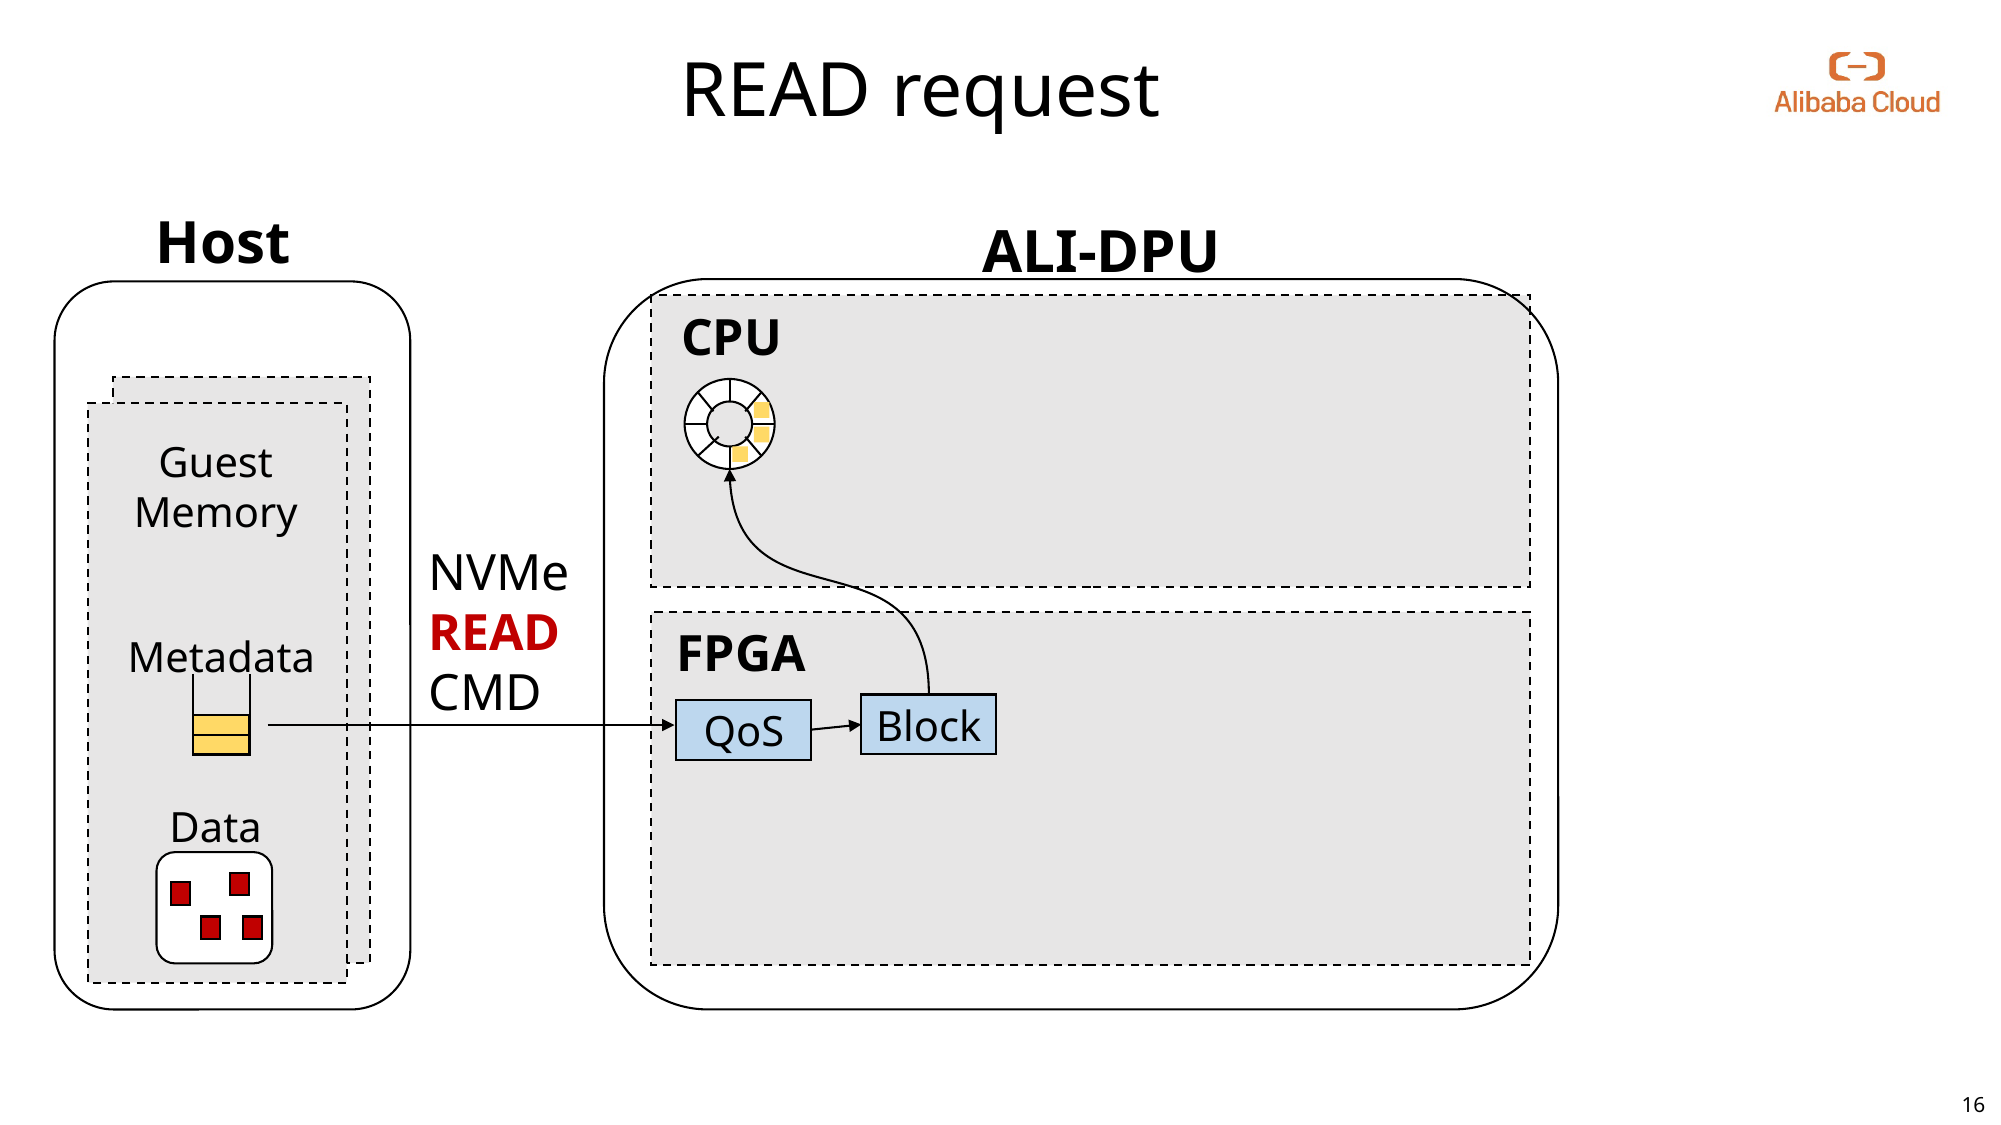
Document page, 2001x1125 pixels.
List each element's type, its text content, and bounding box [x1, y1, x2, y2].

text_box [193, 673, 250, 755]
text_box Data [154, 793, 277, 859]
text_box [671, 437, 942, 682]
text_box [53, 280, 412, 1011]
picture [1784, 38, 1957, 130]
text_box Block [860, 693, 997, 755]
text_box ALI-DPU [967, 206, 1236, 292]
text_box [156, 852, 273, 964]
text_box NVMe READ CMD [413, 532, 665, 724]
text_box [811, 724, 862, 730]
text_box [684, 378, 775, 469]
slide_number 15 [1905, 1086, 2000, 1125]
text_box Metadata [112, 623, 330, 689]
text_box [602, 278, 1560, 1011]
text_box Guest Memory [79, 428, 352, 544]
title READ request [58, 38, 1784, 147]
text_box [1512, 294, 1531, 310]
text_box Host [141, 197, 306, 283]
